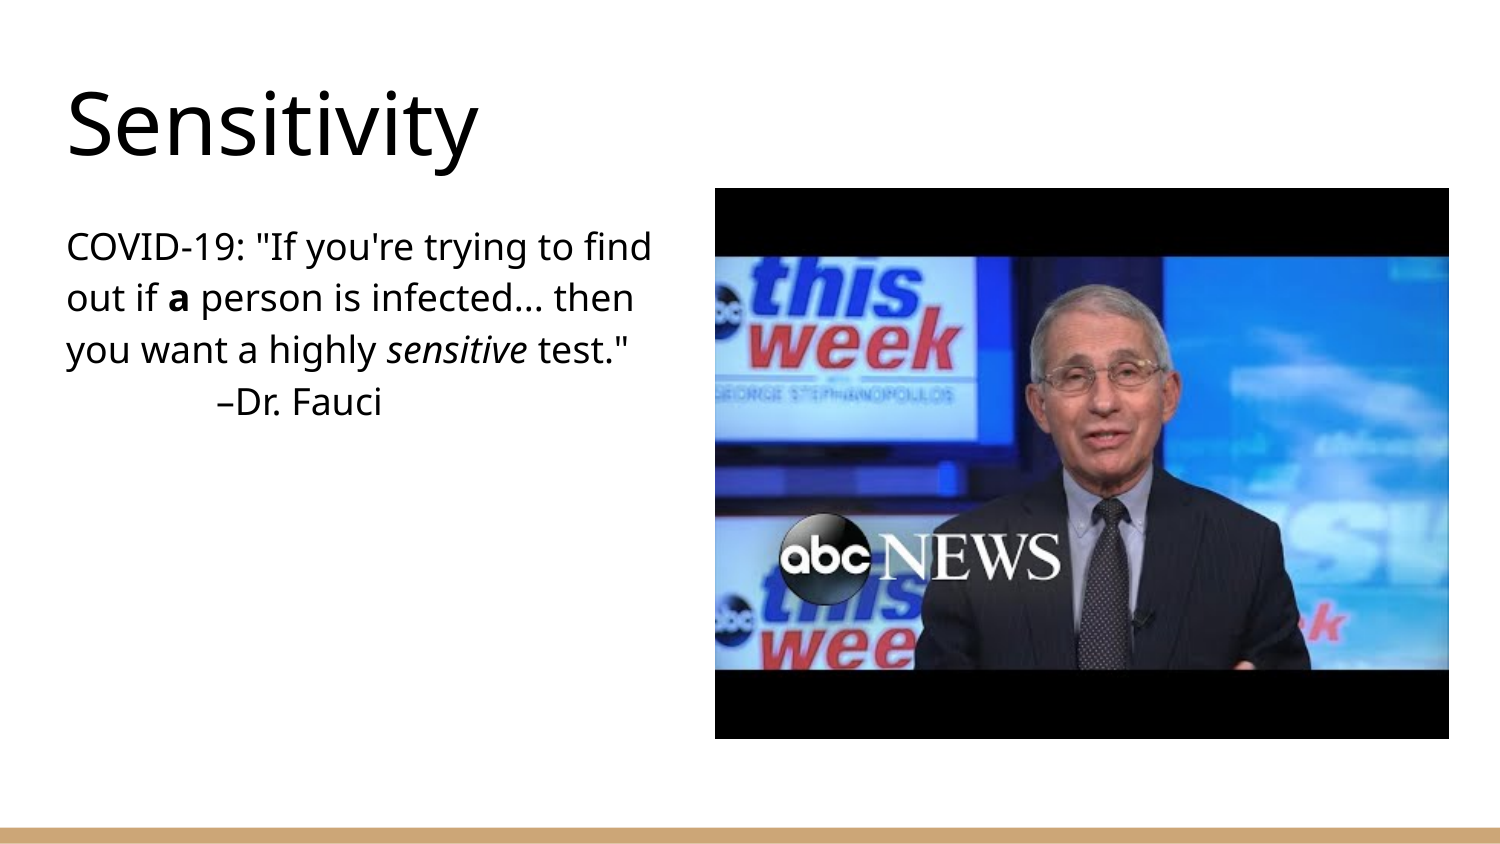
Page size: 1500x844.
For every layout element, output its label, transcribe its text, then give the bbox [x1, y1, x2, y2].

list COVID-19: "If you're trying to find out if a person is infected... then you want a highly sensitive test." –Dr. Fauci [51, 200, 716, 752]
picture [714, 187, 1450, 739]
title Sensitivity [51, 51, 1449, 189]
